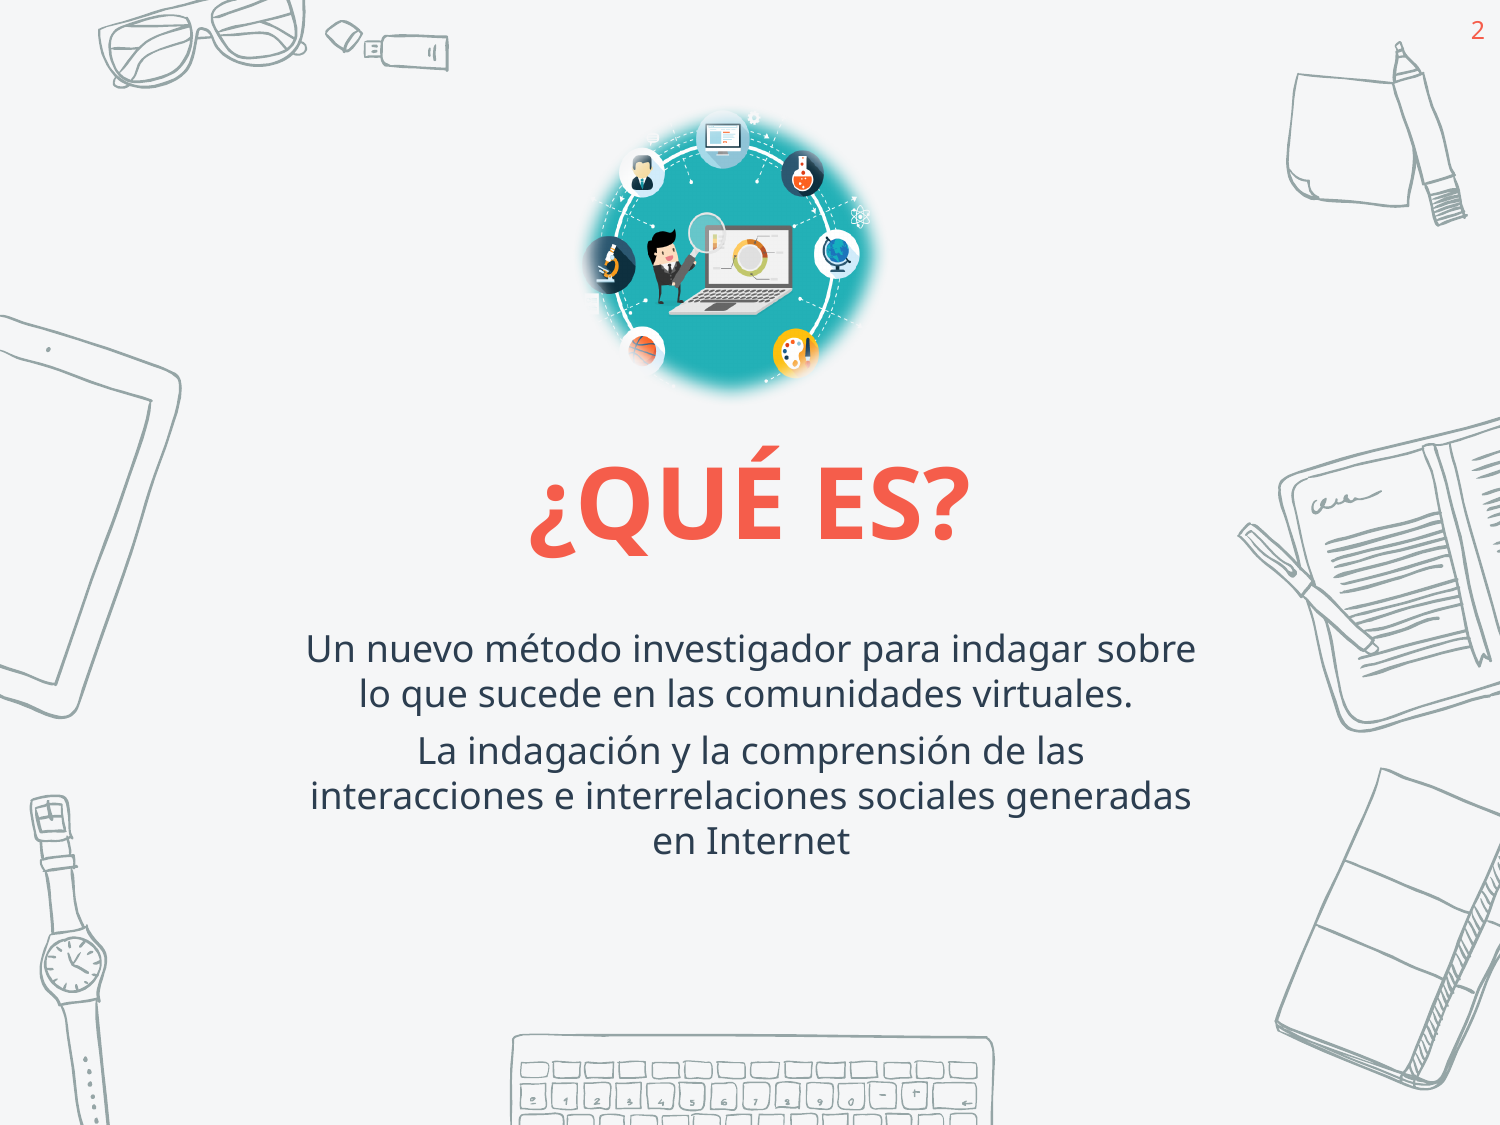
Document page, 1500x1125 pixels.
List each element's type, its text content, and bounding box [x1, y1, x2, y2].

picture [569, 101, 893, 410]
title ¿QUÉ ES? [281, 393, 1219, 575]
slide_number 2 [1435, 0, 1500, 71]
list Un nuevo método investigador para indagar sobre lo que sucede en las comunidades virtuales. La indagación y la comprensión de las interacciones e interrelaciones sociales generadas en Internet [277, 609, 1215, 965]
